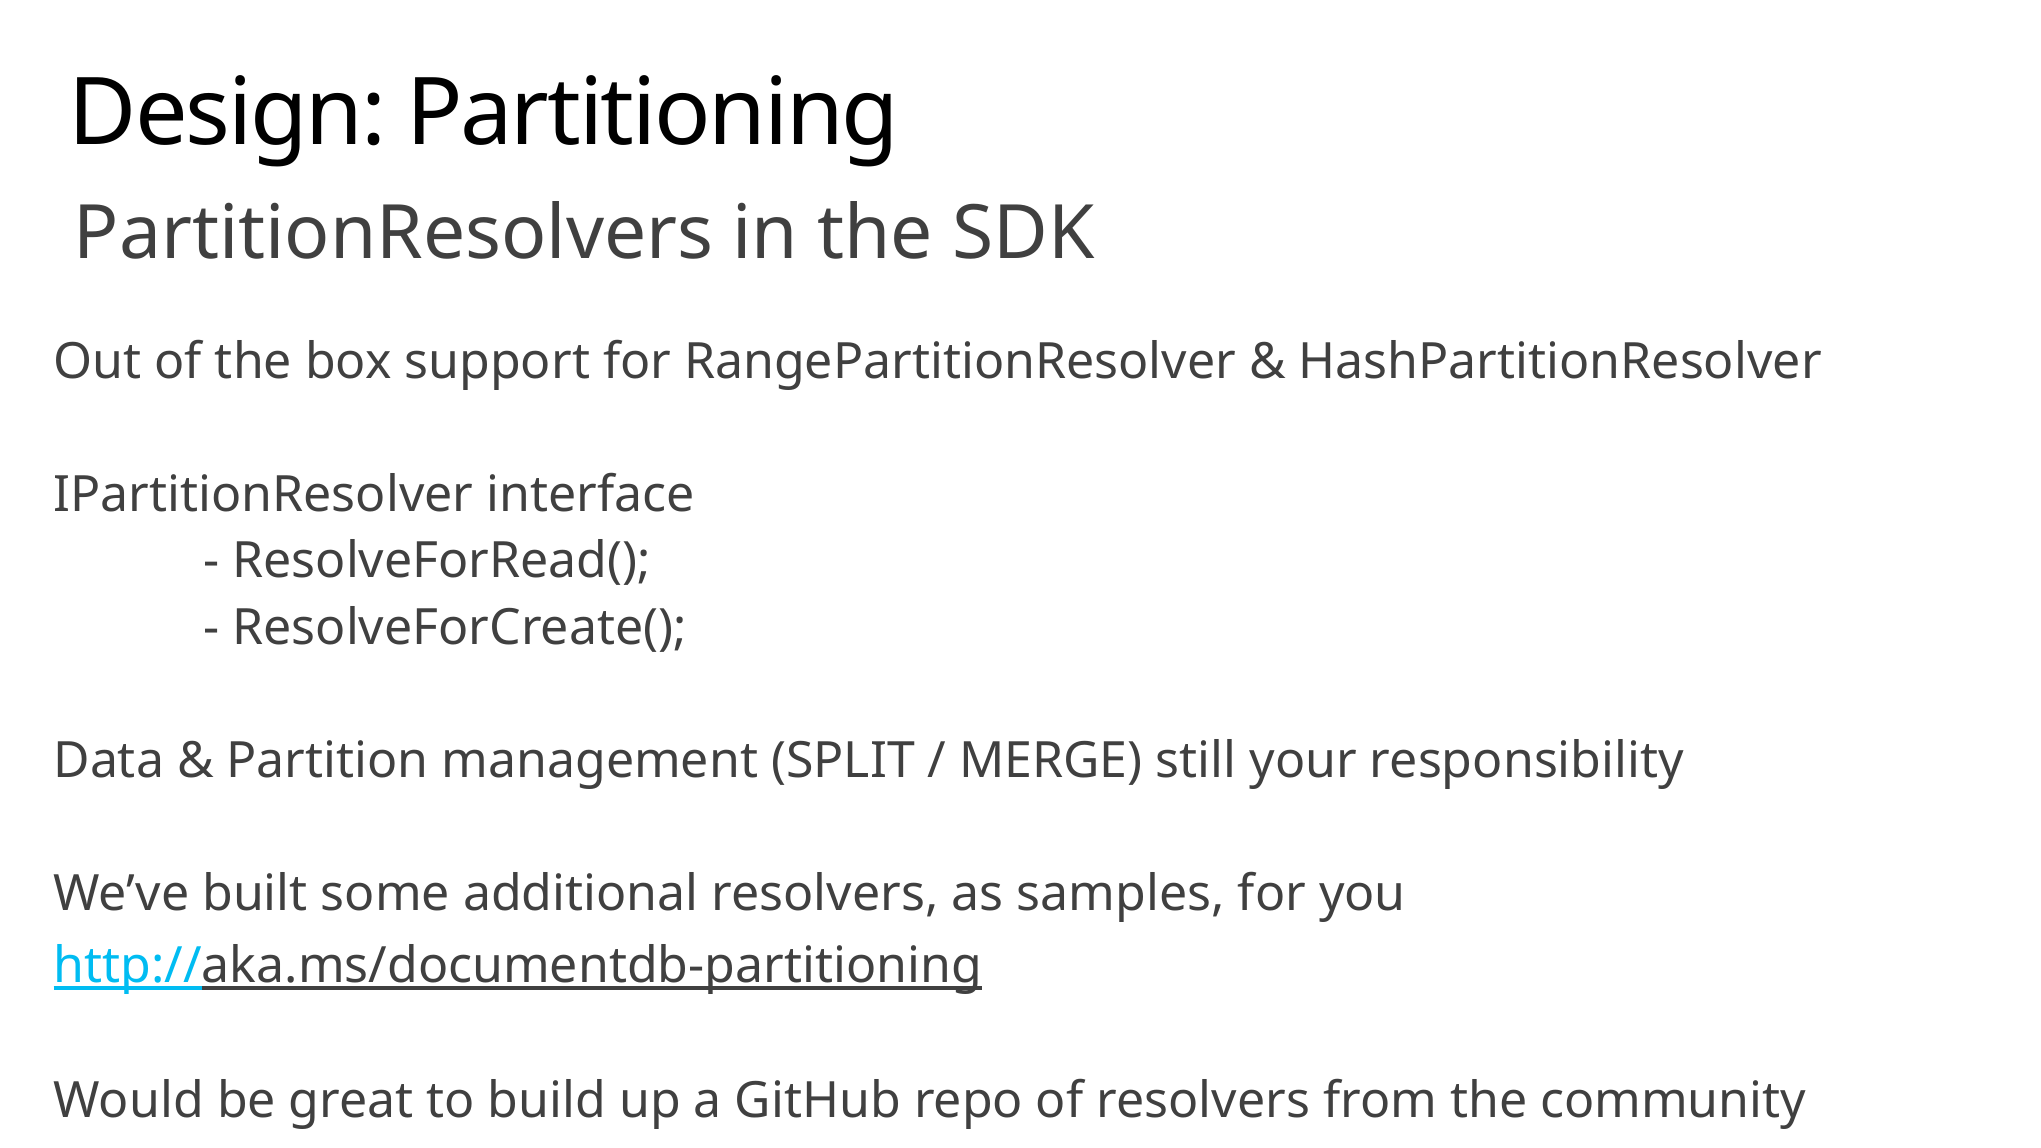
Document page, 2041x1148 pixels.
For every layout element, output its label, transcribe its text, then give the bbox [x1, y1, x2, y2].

title Design: Partitioning [45, 48, 1996, 97]
text_box PartitionResolvers in the SDK [43, 97, 2021, 300]
text_box Out of the box support for RangePartitionResolver & HashPartitionResolver IPartitionResolver interface - ResolveForRead(); - ResolveForCreate(); Data & Partition management (SPLIT / MERGE) still your responsibility We’ve built some additional resolvers, as samples, for you http://aka.ms/documentdb-partitioning Would be great to build up a GitHub repo of resolvers from the community [23, 311, 1853, 1148]
